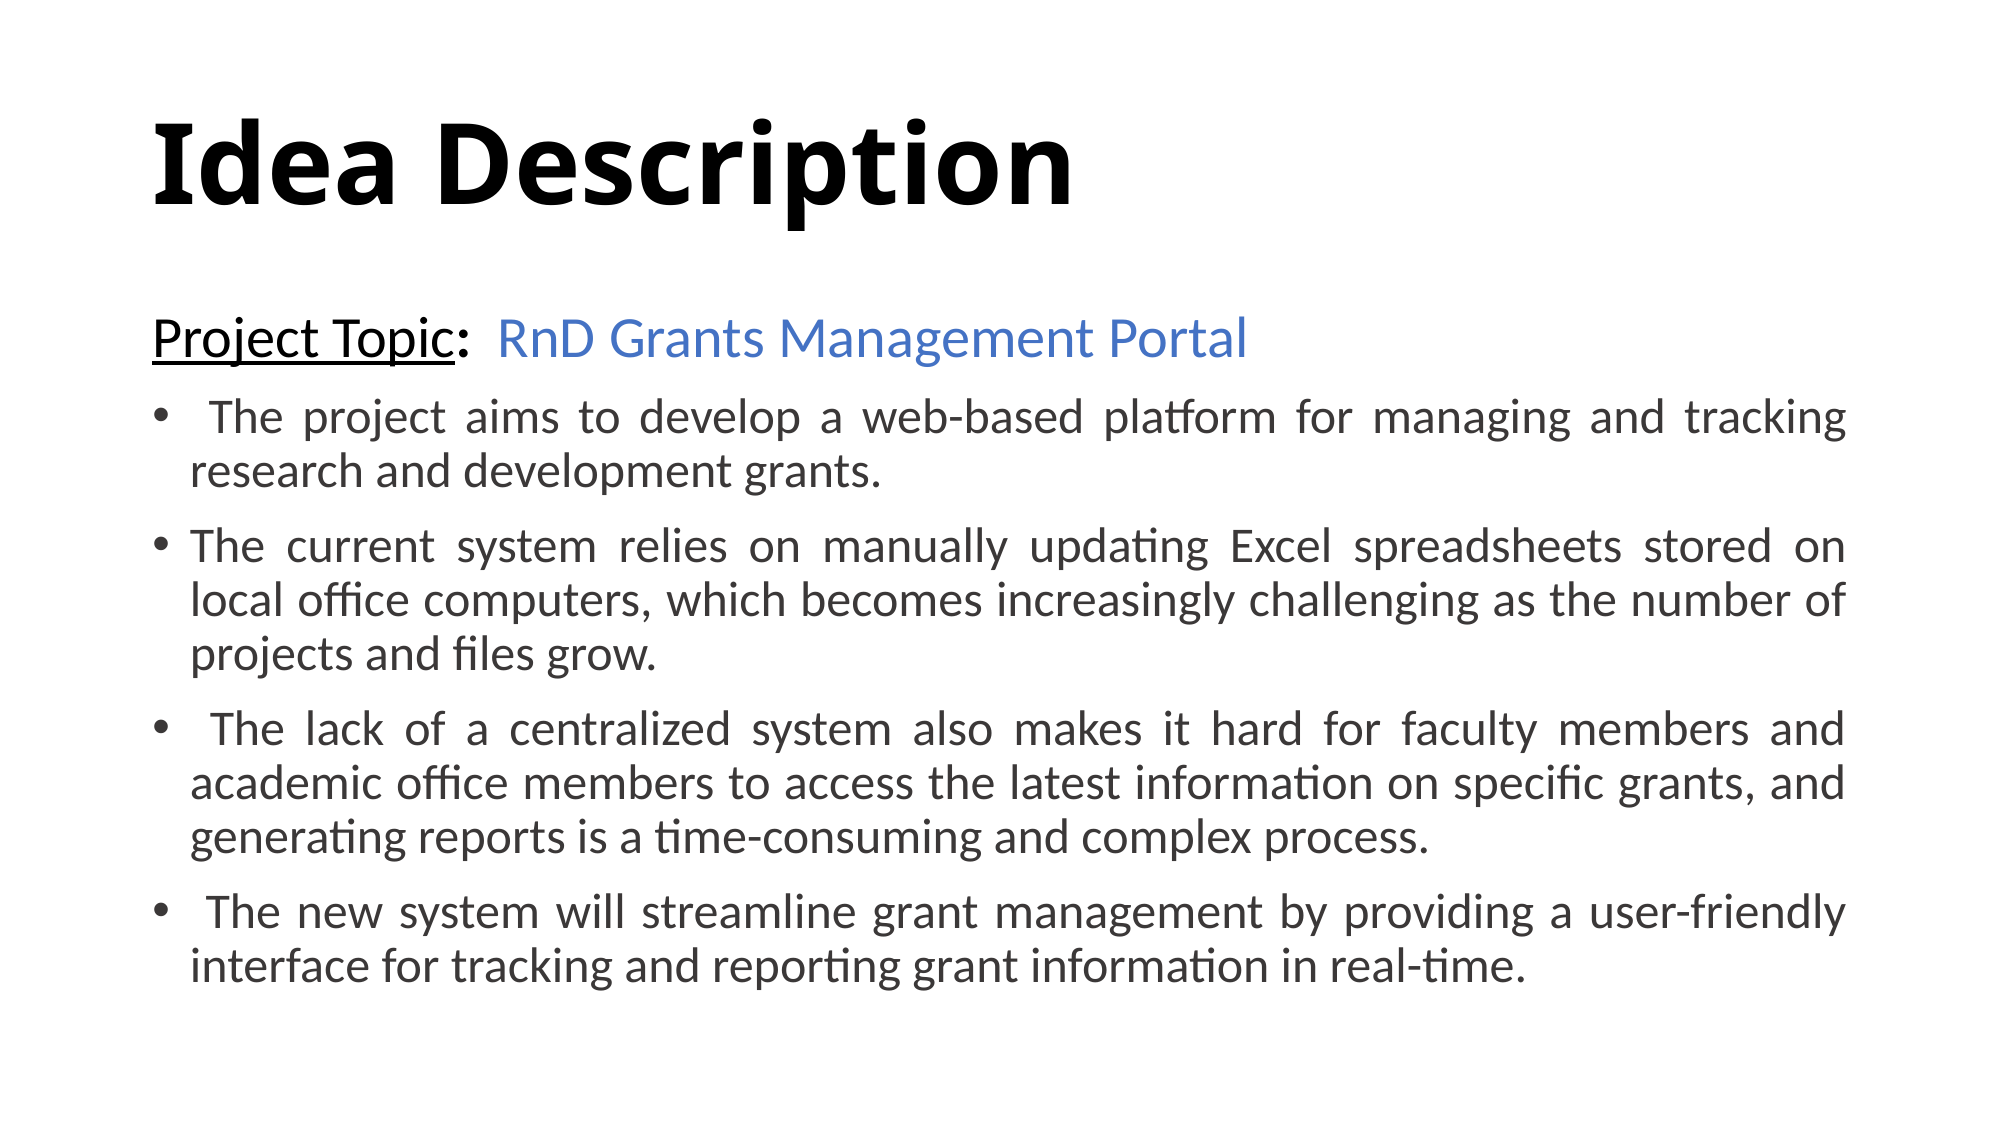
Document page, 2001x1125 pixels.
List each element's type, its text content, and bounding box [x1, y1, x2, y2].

title Idea Description [137, 59, 1863, 278]
list Project Topic: RnD Grants Management Portal The project aims to develop a web-based platform for managing and tracking research and development grants. The current system relies on manually updating Excel spreadsheets stored on local office computers, which becomes increasingly challenging as the number of projects and files grow. The lack of a centralized system also makes it hard for faculty members and academic office members to access the latest information on specific grants, and generating reports is a time-consuming and complex process. The new system will streamline grant management by providing a user-friendly interface for tracking and reporting grant information in real-time. [137, 299, 1863, 1014]
